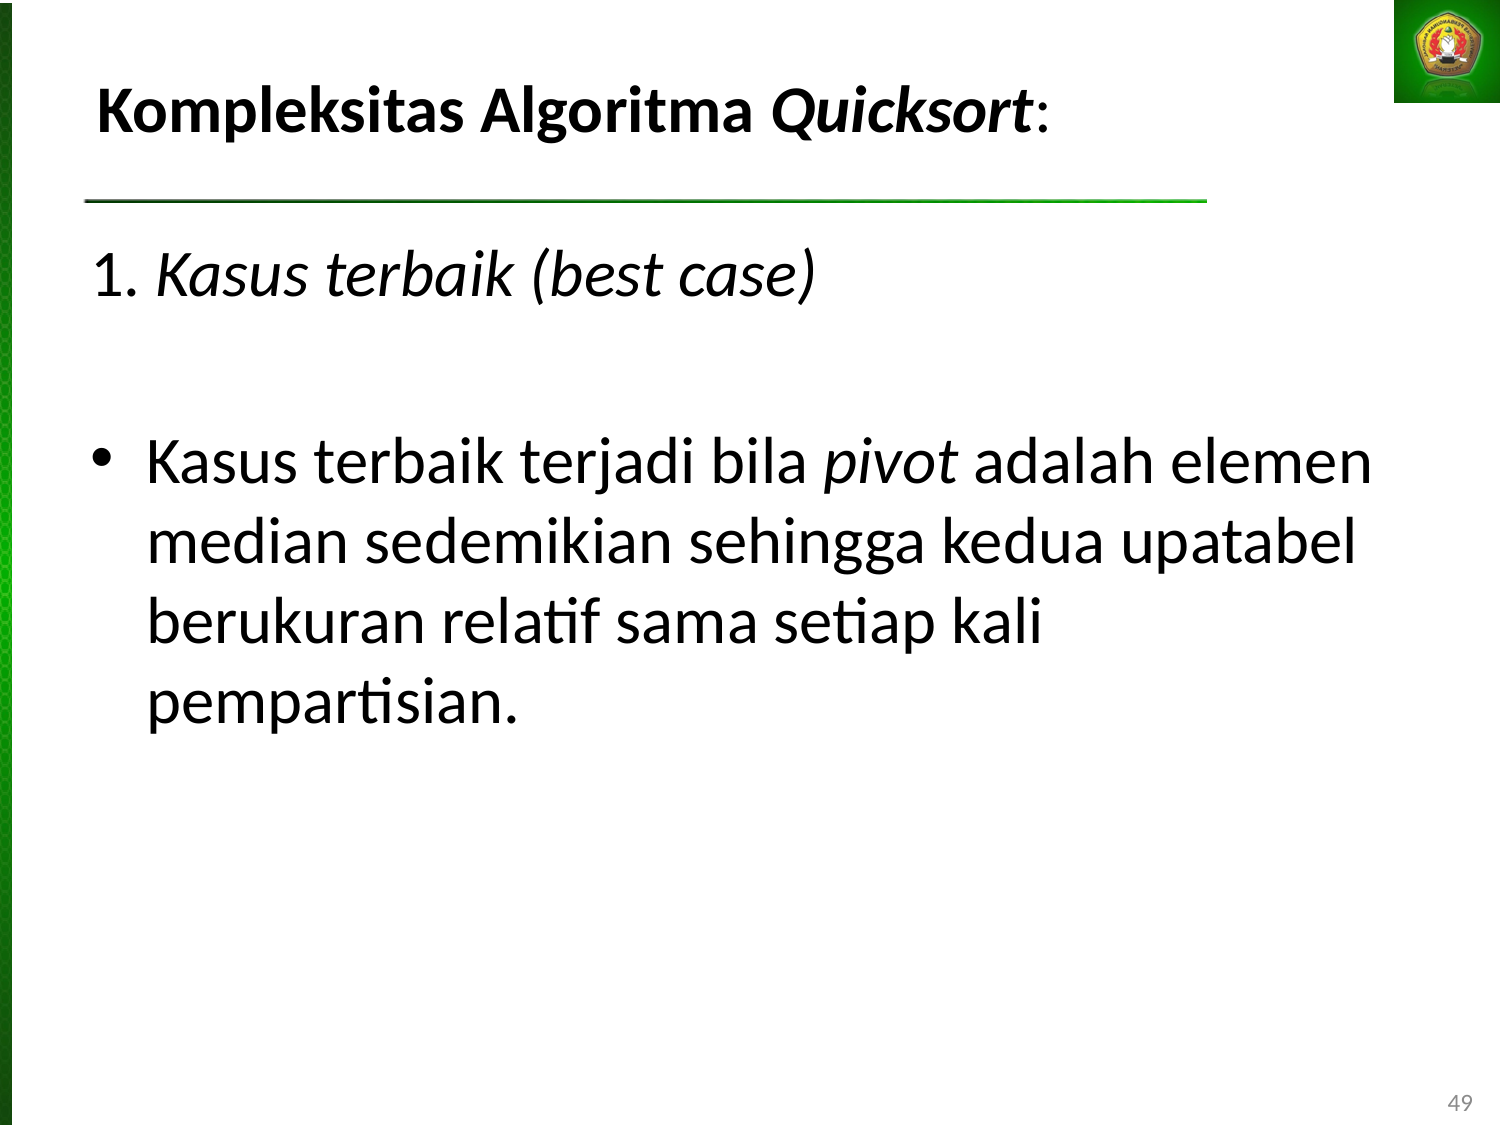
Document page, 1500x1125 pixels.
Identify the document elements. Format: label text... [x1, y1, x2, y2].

list 1. Kasus terbaik (best case) Kasus terbaik terjadi bila pivot adalah elemen median sedemikian sehingga kedua upatabel berukuran relatif sama setiap kali pempartisian. [75, 222, 1425, 1005]
picture [0, 3, 12, 1125]
title Kompleksitas Algoritma Quicksort: [82, 11, 1432, 200]
slide_number 49 [1148, 1078, 1489, 1125]
picture [1394, 0, 1500, 103]
